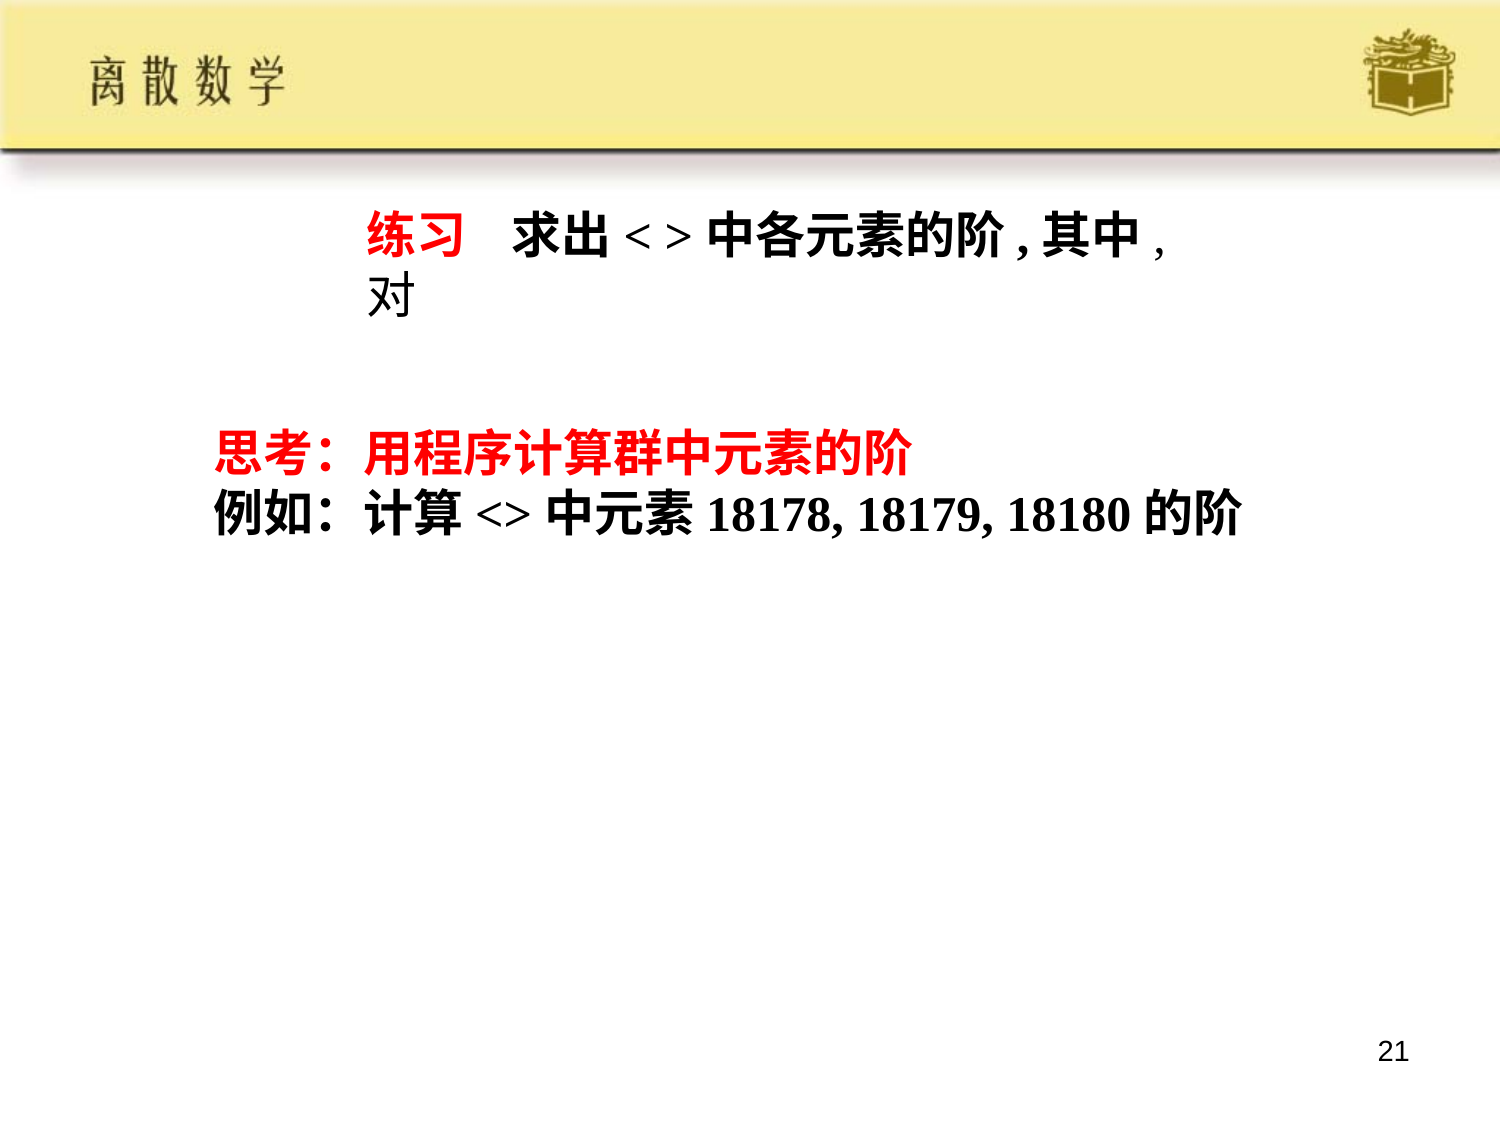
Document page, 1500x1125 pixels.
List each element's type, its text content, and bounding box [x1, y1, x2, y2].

slide_number 21 [1074, 1024, 1425, 1103]
picture [0, 0, 1500, 1125]
